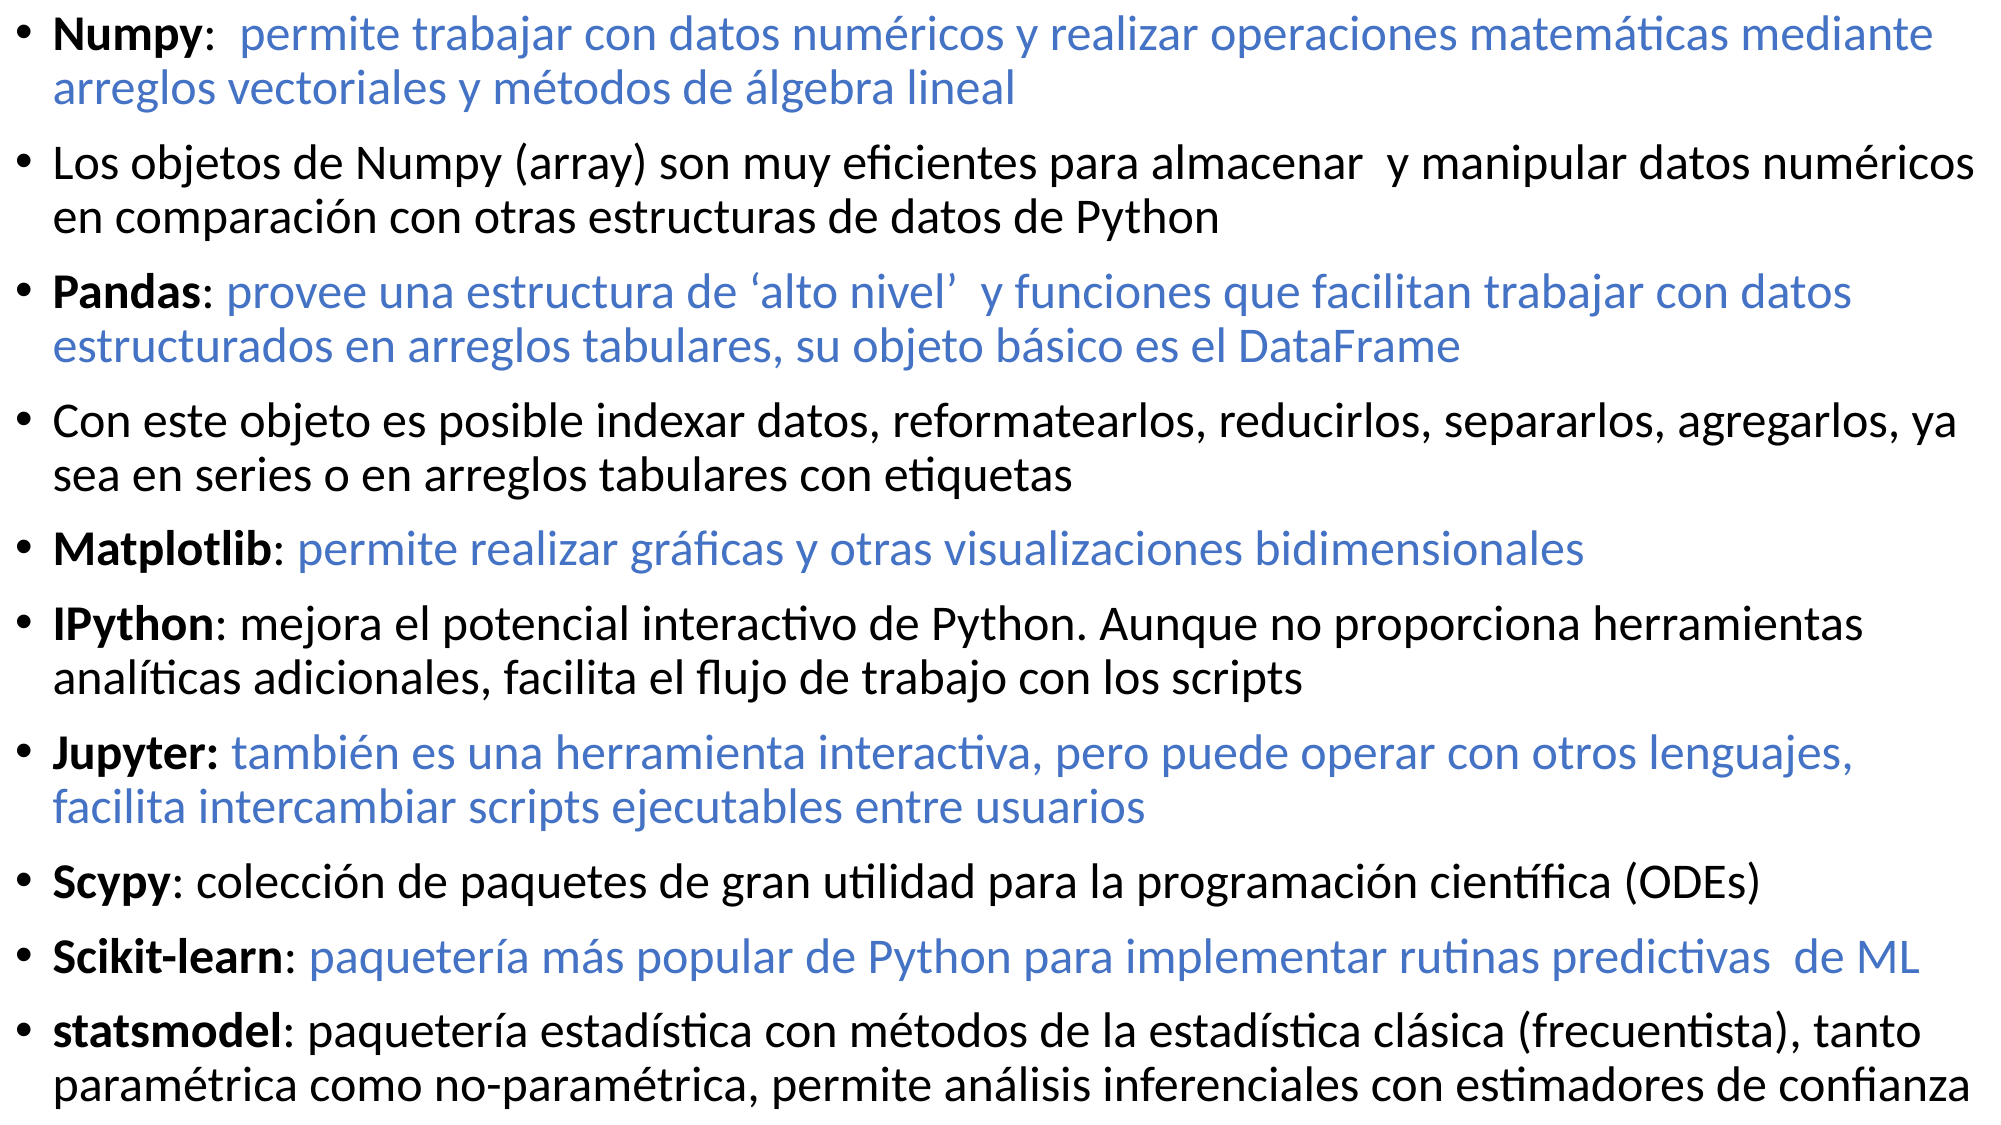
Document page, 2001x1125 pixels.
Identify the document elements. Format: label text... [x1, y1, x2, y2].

list Numpy: permite trabajar con datos numéricos y realizar operaciones matemáticas mediante arreglos vectoriales y métodos de álgebra lineal Los objetos de Numpy (array) son muy eficientes para almacenar y manipular datos numéricos en comparación con otras estructuras de datos de Python Pandas: provee una estructura de ‘alto nivel’ y funciones que facilitan trabajar con datos estructurados en arreglos tabulares, su objeto básico es el DataFrame Con este objeto es posible indexar datos, reformatearlos, reducirlos, separarlos, agregarlos, ya sea en series o en arreglos tabulares con etiquetas Matplotlib: permite realizar gráficas y otras visualizaciones bidimensionales IPython: mejora el potencial interactivo de Python. Aunque no proporciona herramientas analíticas adicionales, facilita el flujo de trabajo con los scripts Jupyter: también es una herramienta interactiva, pero puede operar con otros lenguajes, facilita intercambiar scripts ejecutables entre usuarios Scypy: colección de paquetes de gran utilidad para la programación científica (ODEs) Scikit-learn: paquetería más popular de Python para implementar rutinas predictivas de ML statsmodel: paquetería estadística con métodos de la estadística clásica (frecuentista), tanto paramétrica como no-paramétrica, permite análisis inferenciales con estimadores de confianza [0, 0, 2000, 1097]
